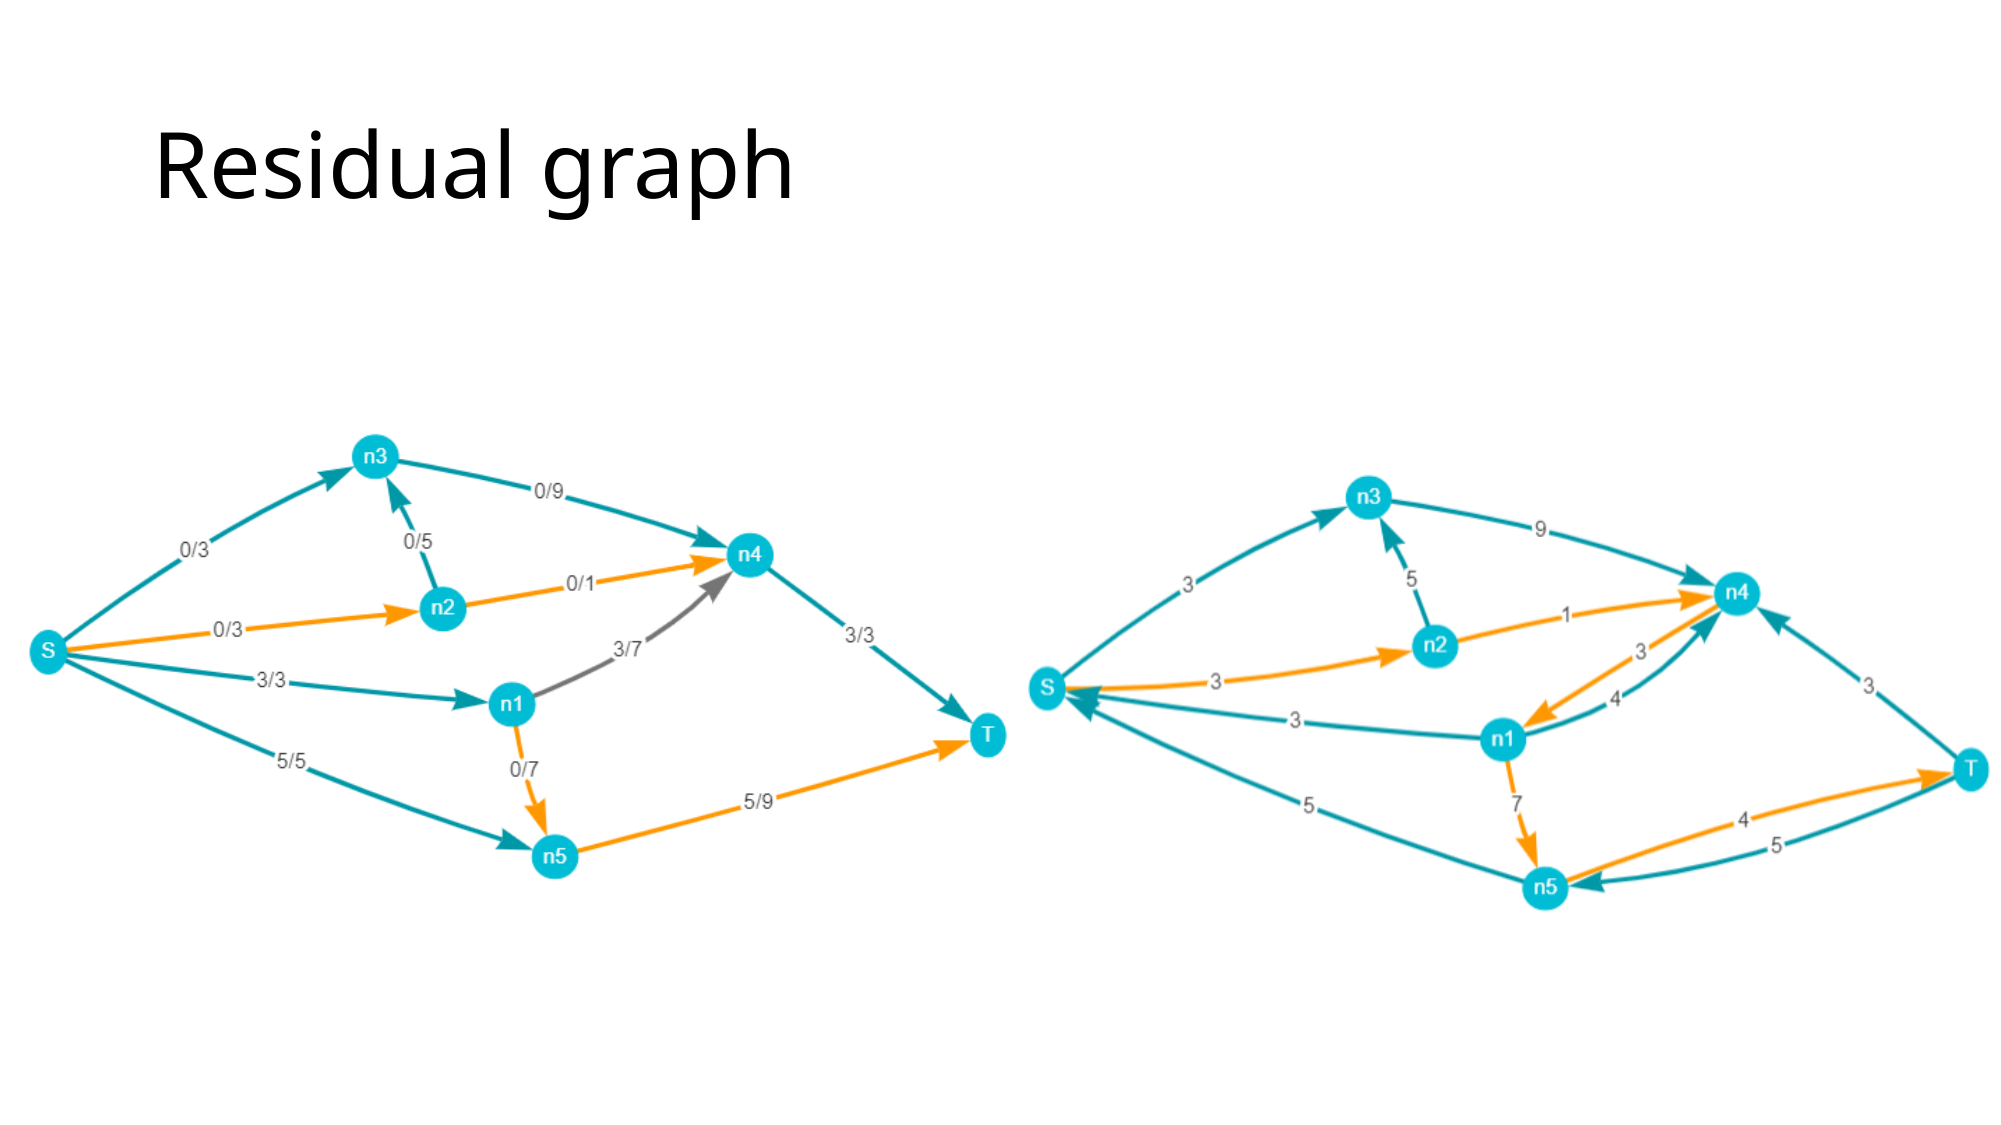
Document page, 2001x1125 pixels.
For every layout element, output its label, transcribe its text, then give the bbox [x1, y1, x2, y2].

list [20, 430, 1018, 886]
title Residual graph [137, 59, 1863, 278]
picture [1017, 467, 2000, 917]
